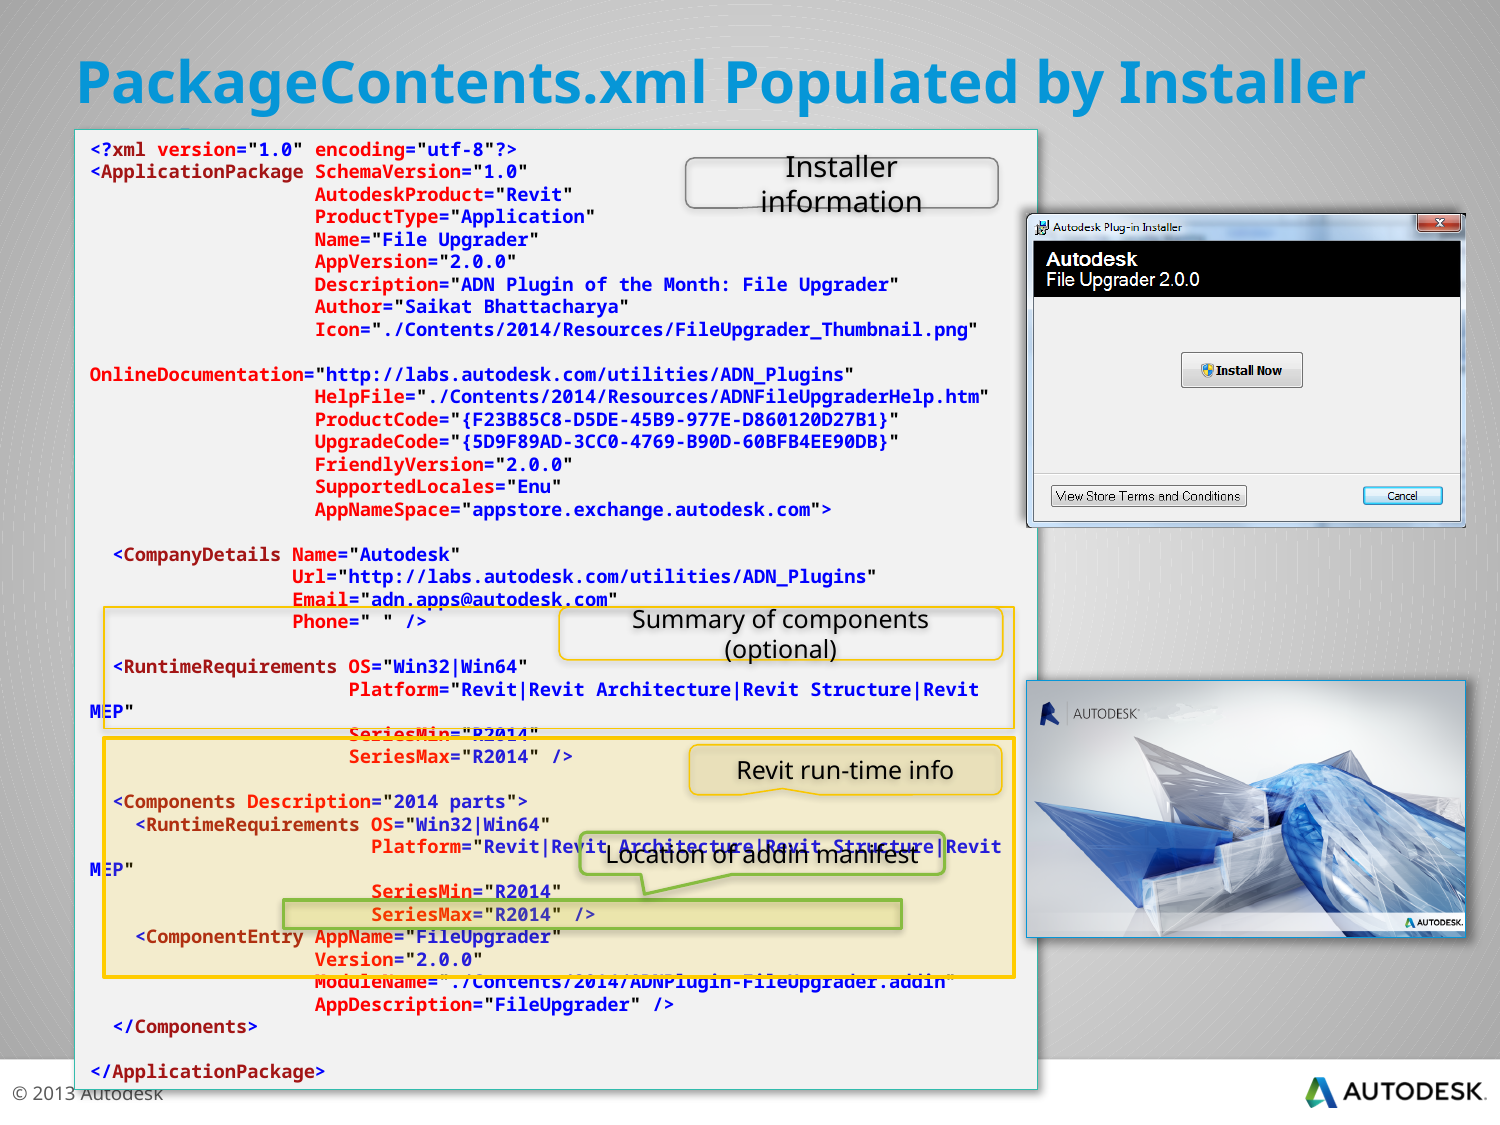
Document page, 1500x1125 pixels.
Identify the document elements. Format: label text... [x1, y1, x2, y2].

title PackageContents.xml Populated by Installer Tool [75, 45, 1425, 202]
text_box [74, 129, 1038, 1055]
picture [1305, 1077, 1487, 1108]
picture [1026, 212, 1467, 528]
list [1026, 680, 1466, 938]
